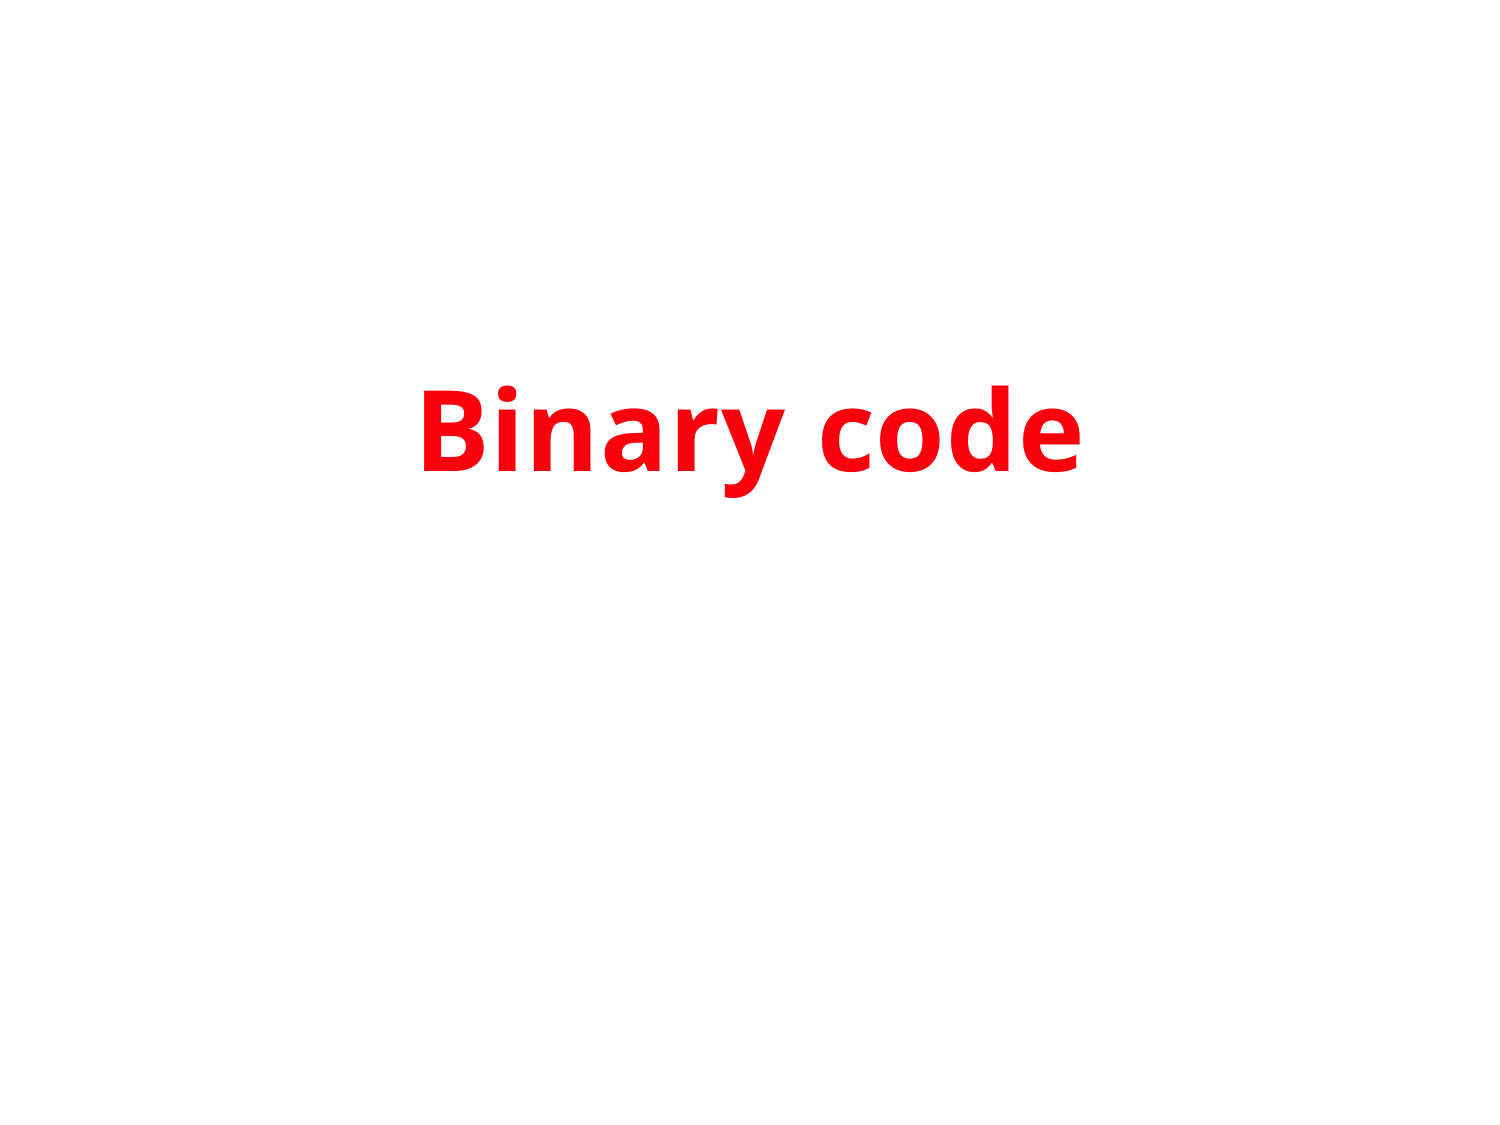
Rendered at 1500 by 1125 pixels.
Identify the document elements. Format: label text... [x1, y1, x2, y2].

title Binary code [29, 160, 1471, 693]
